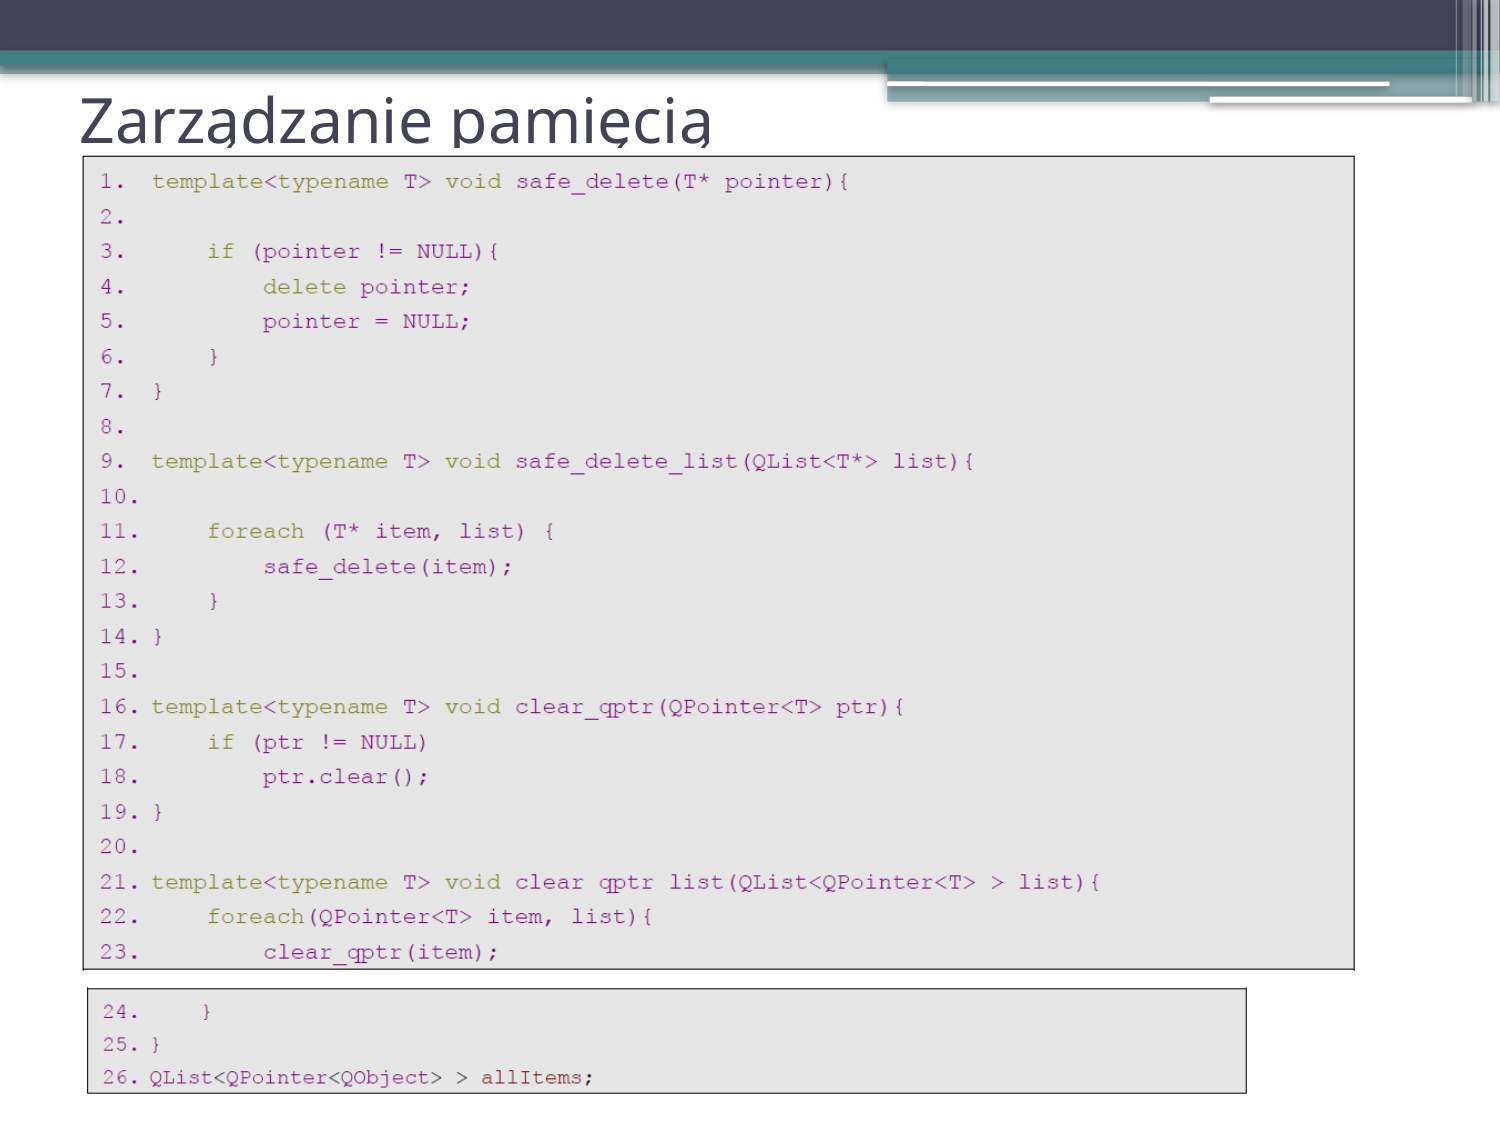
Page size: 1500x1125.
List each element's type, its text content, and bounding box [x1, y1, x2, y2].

picture [76, 975, 1270, 1106]
picture [76, 148, 1367, 972]
text_box Zarządzanie pamięcią [64, 30, 1415, 206]
